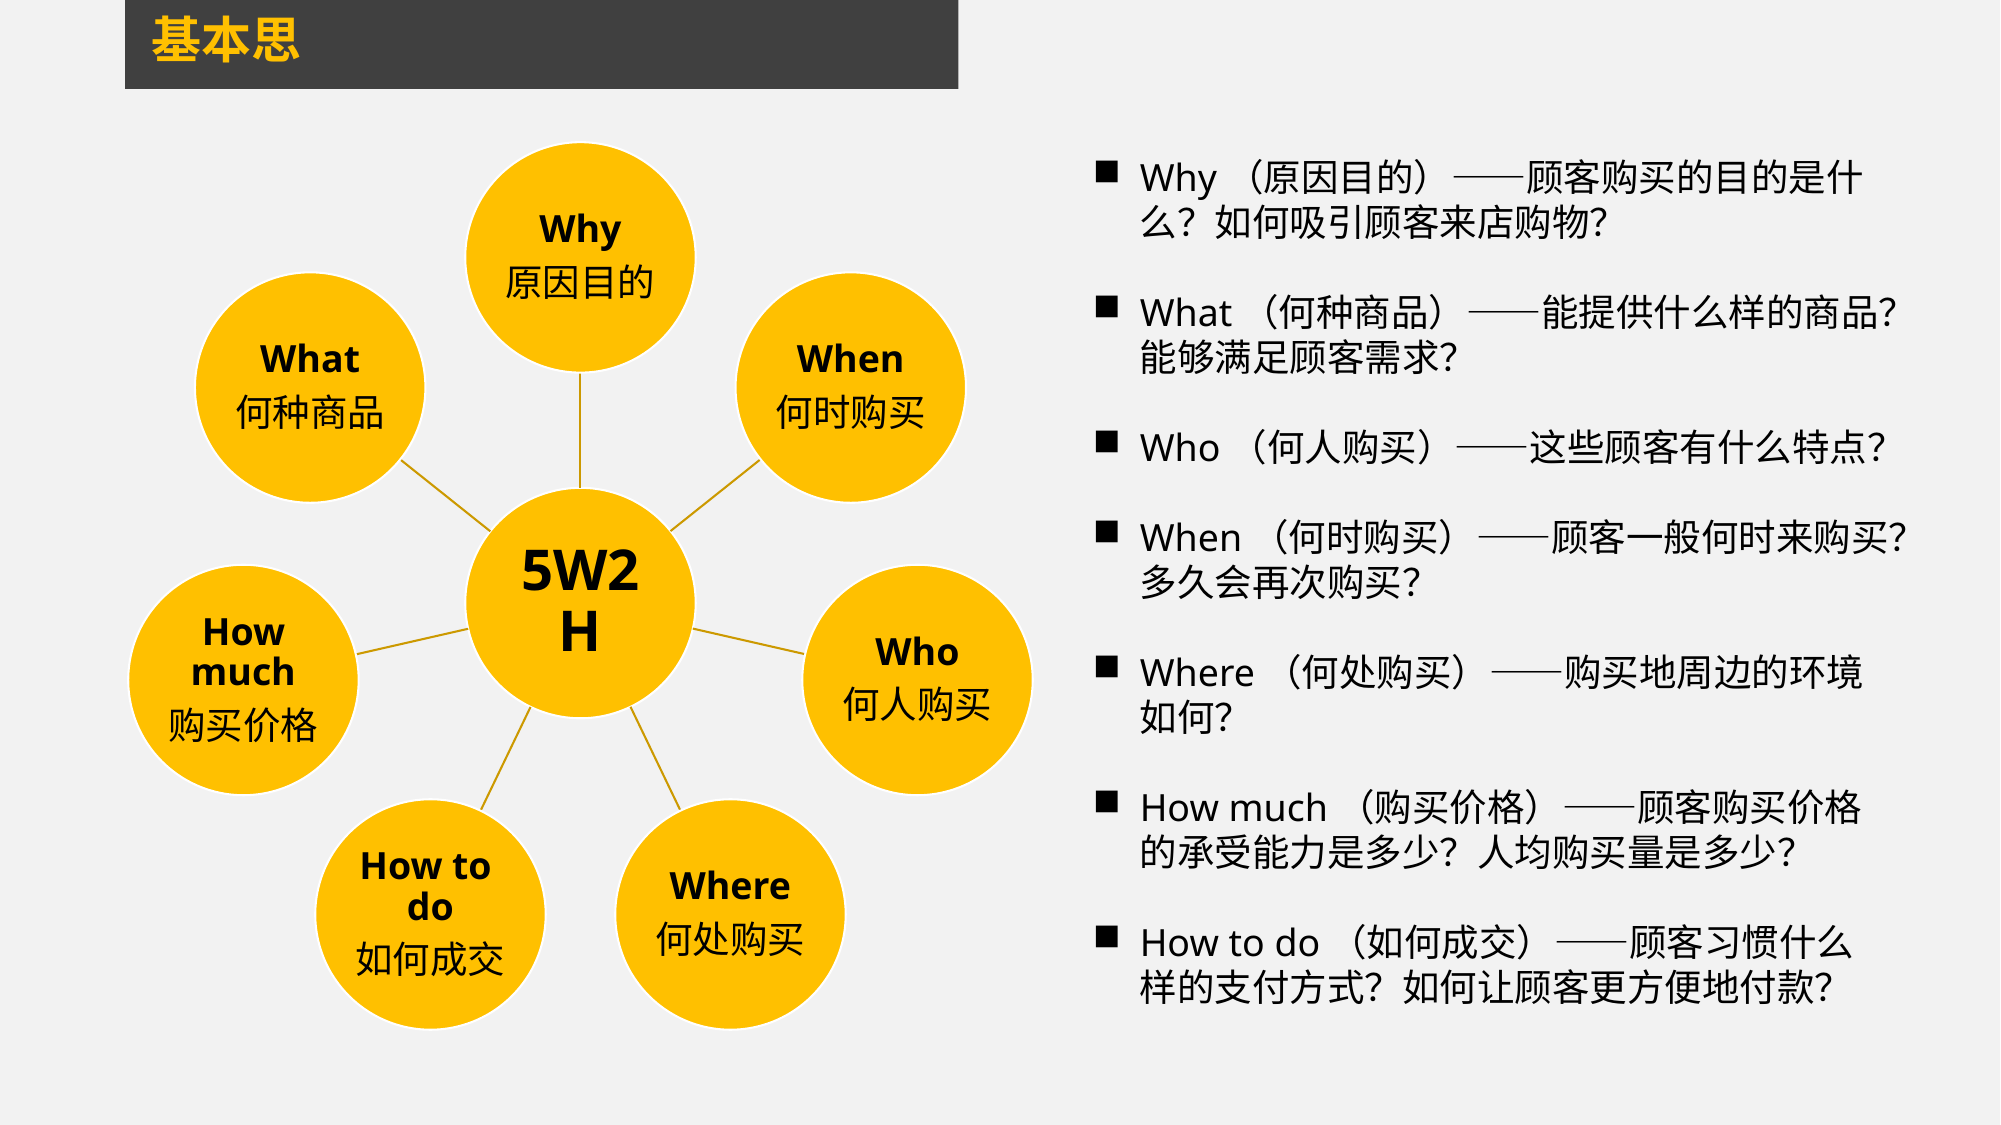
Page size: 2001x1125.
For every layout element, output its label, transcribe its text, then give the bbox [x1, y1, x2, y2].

text_box Why（原因目的）——顾客购买的目的是什么？如何吸引顾客来店购物？ What（何种商品）——能提供什么样的商品？能够满足顾客需求？ Who（何人购买）——这些顾客有什么特点？ When（何时购买）——顾客一般何时来购买？多久会再次购买？ Where（何处购买）——购买地周边的环境如何？ How much（购买价格）——顾客购买价格的承受能力是多少？人均购买量是多少？ How to do（如何成交）——顾客习惯什么样的支付方式？如何让顾客更方便地付款？ [1248, 146, 1906, 1017]
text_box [0, 141, 1248, 1031]
list 基本思 [136, 8, 699, 85]
